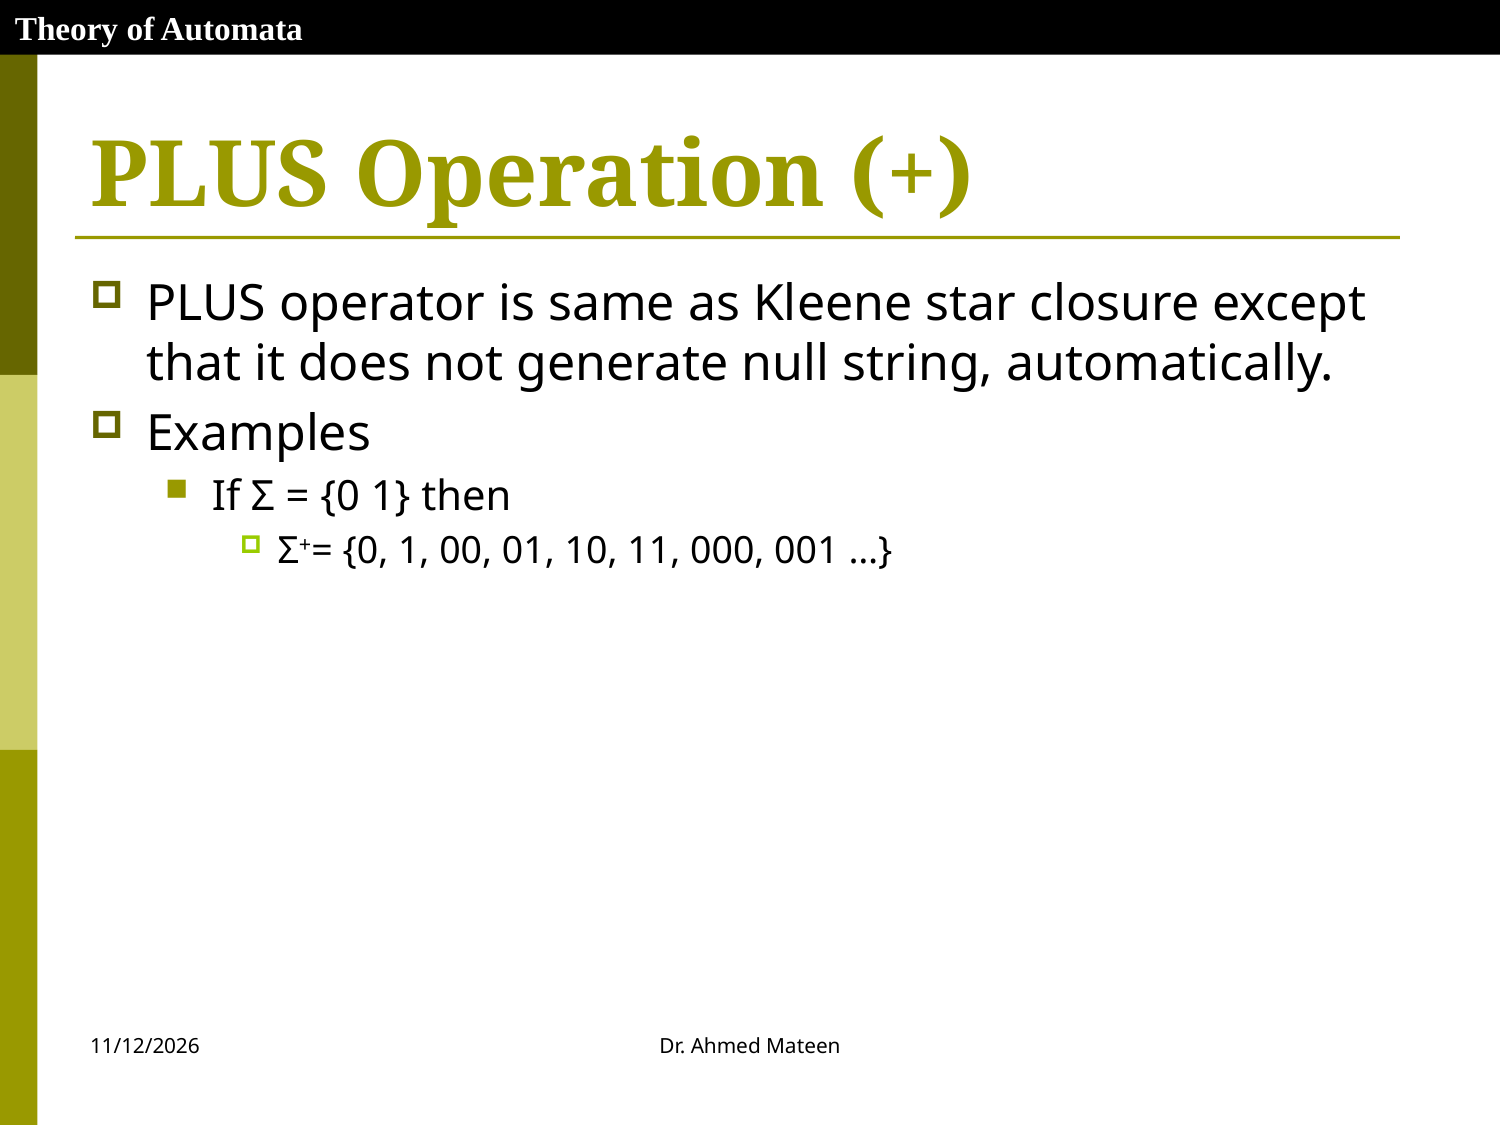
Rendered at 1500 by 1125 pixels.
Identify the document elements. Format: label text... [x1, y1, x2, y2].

list PLUS operator is same as Kleene star closure except that it does not generate null string, automatically. Examples If Σ = {0 1} then Σ+= {0, 1, 00, 01, 10, 11, 000, 001 …} [74, 262, 1426, 1006]
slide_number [74, 1024, 426, 1101]
footer Dr. Ahmed Mateen [512, 1024, 988, 1101]
text_box Theory of Automata [0, 0, 1500, 55]
title PLUS Operation (+) [74, 55, 1426, 233]
